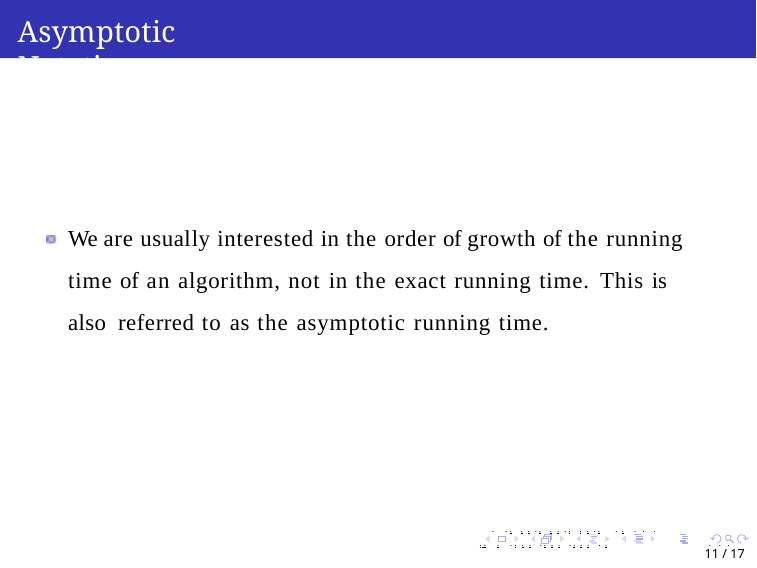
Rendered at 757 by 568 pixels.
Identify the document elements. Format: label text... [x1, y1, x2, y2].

text_box . . . . . . . . . . . . . . . . . . . . . . . . . . . . . . . . . . . . . . . . 10 / 17 [477, 520, 757, 564]
picture [46, 234, 57, 246]
text_box We are usually interested in the order of growth of the running time of an algorithm, not in the exact running time. This is also referred to as the asymptotic running time. [66, 206, 714, 336]
title Asymptotic Notation: [15, 10, 299, 108]
